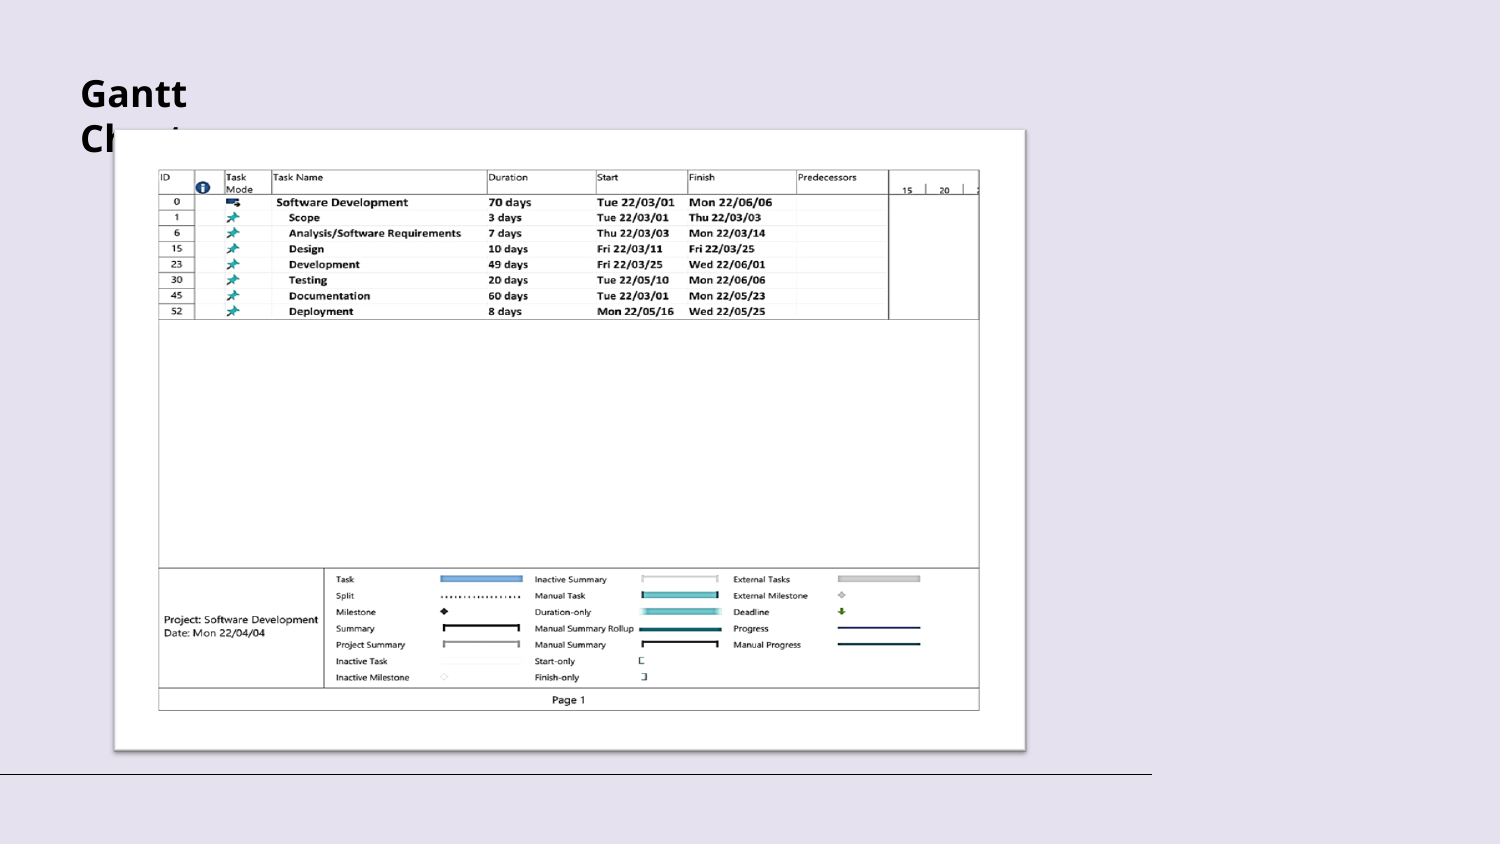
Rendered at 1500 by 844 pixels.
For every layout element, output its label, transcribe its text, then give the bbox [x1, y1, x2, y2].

picture [105, 122, 1034, 762]
text_box Gantt Chart [65, 62, 305, 168]
